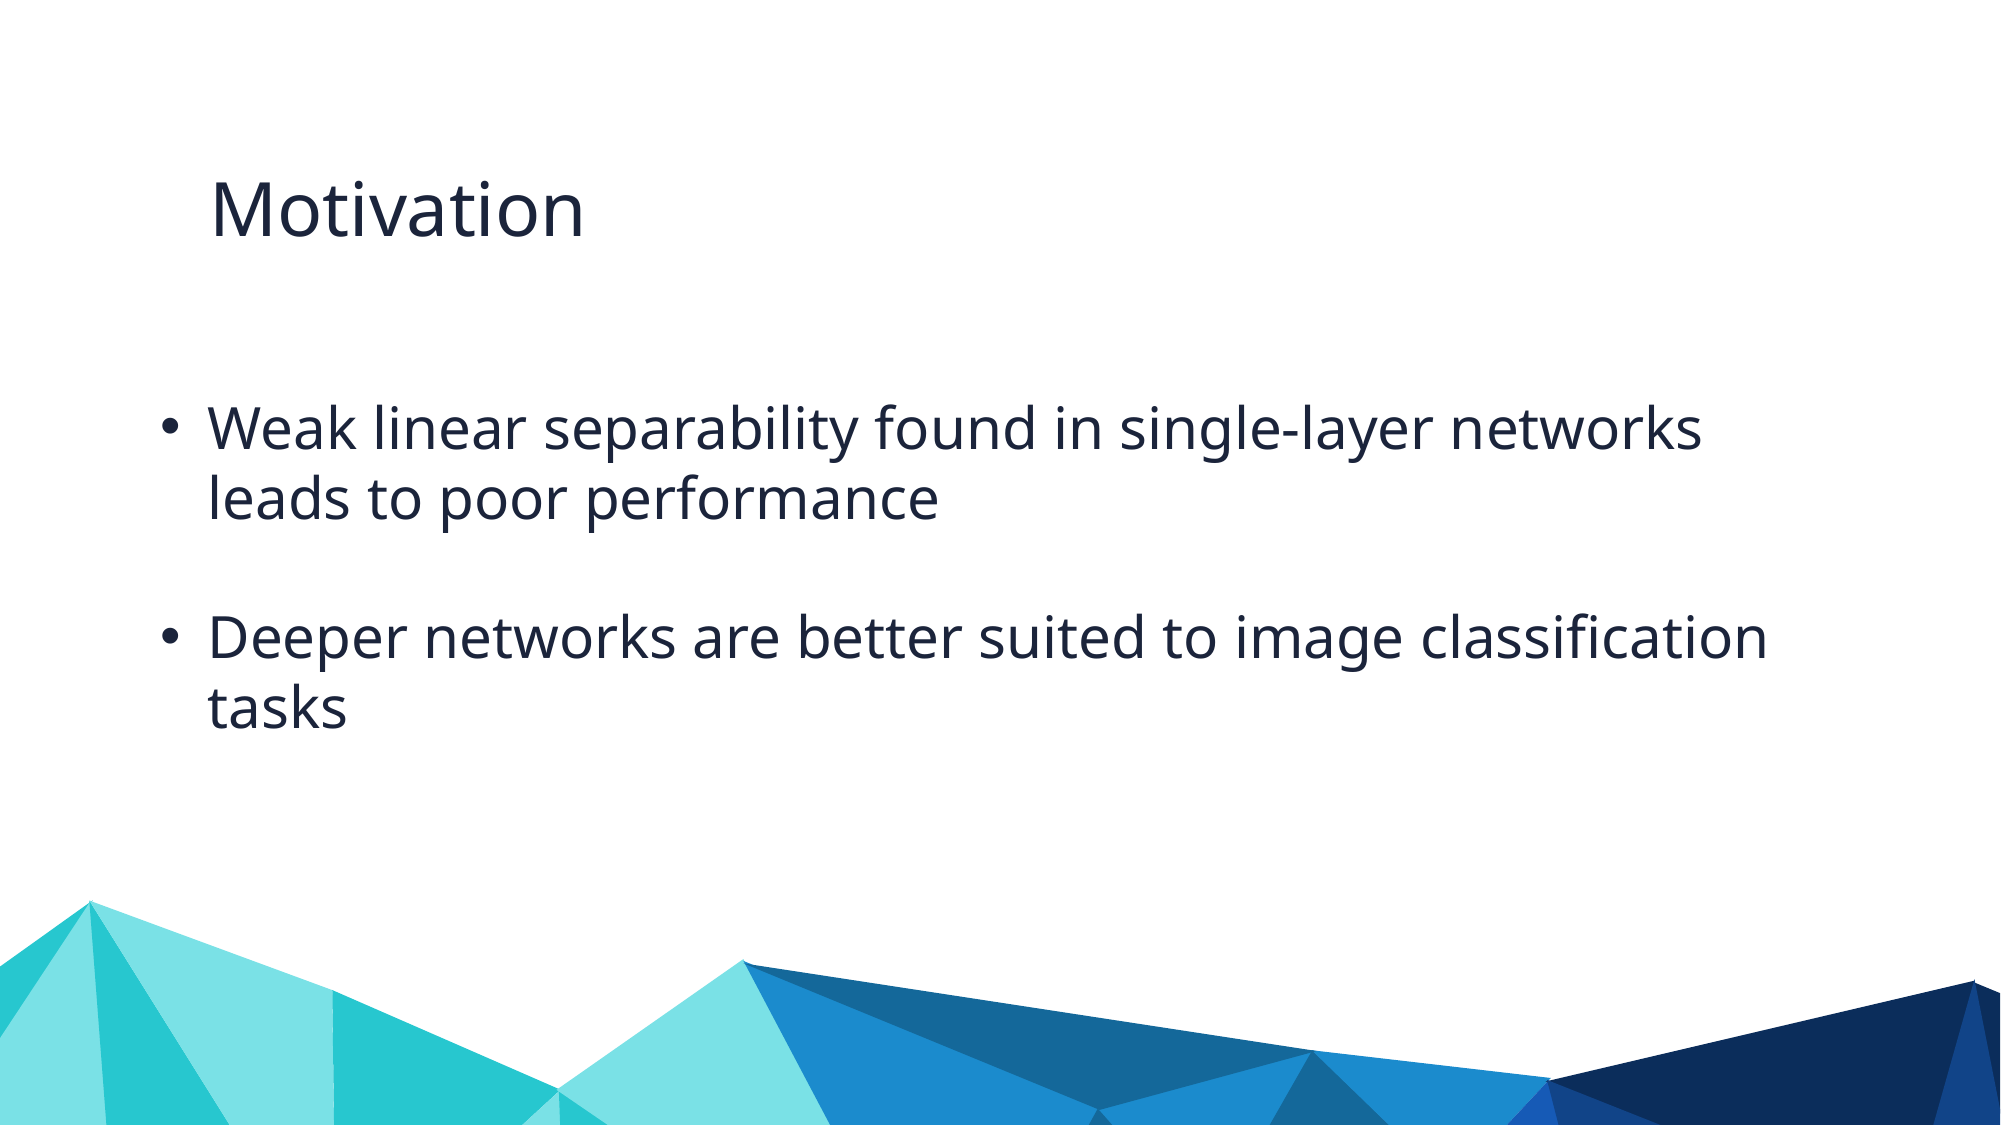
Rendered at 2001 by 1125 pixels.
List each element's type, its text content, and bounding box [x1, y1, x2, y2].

text_box Motivation [194, 153, 602, 259]
text_box Weak linear separability found in single-layer networks leads to poor performance Deeper networks are better suited to image classification tasks [146, 383, 1827, 818]
